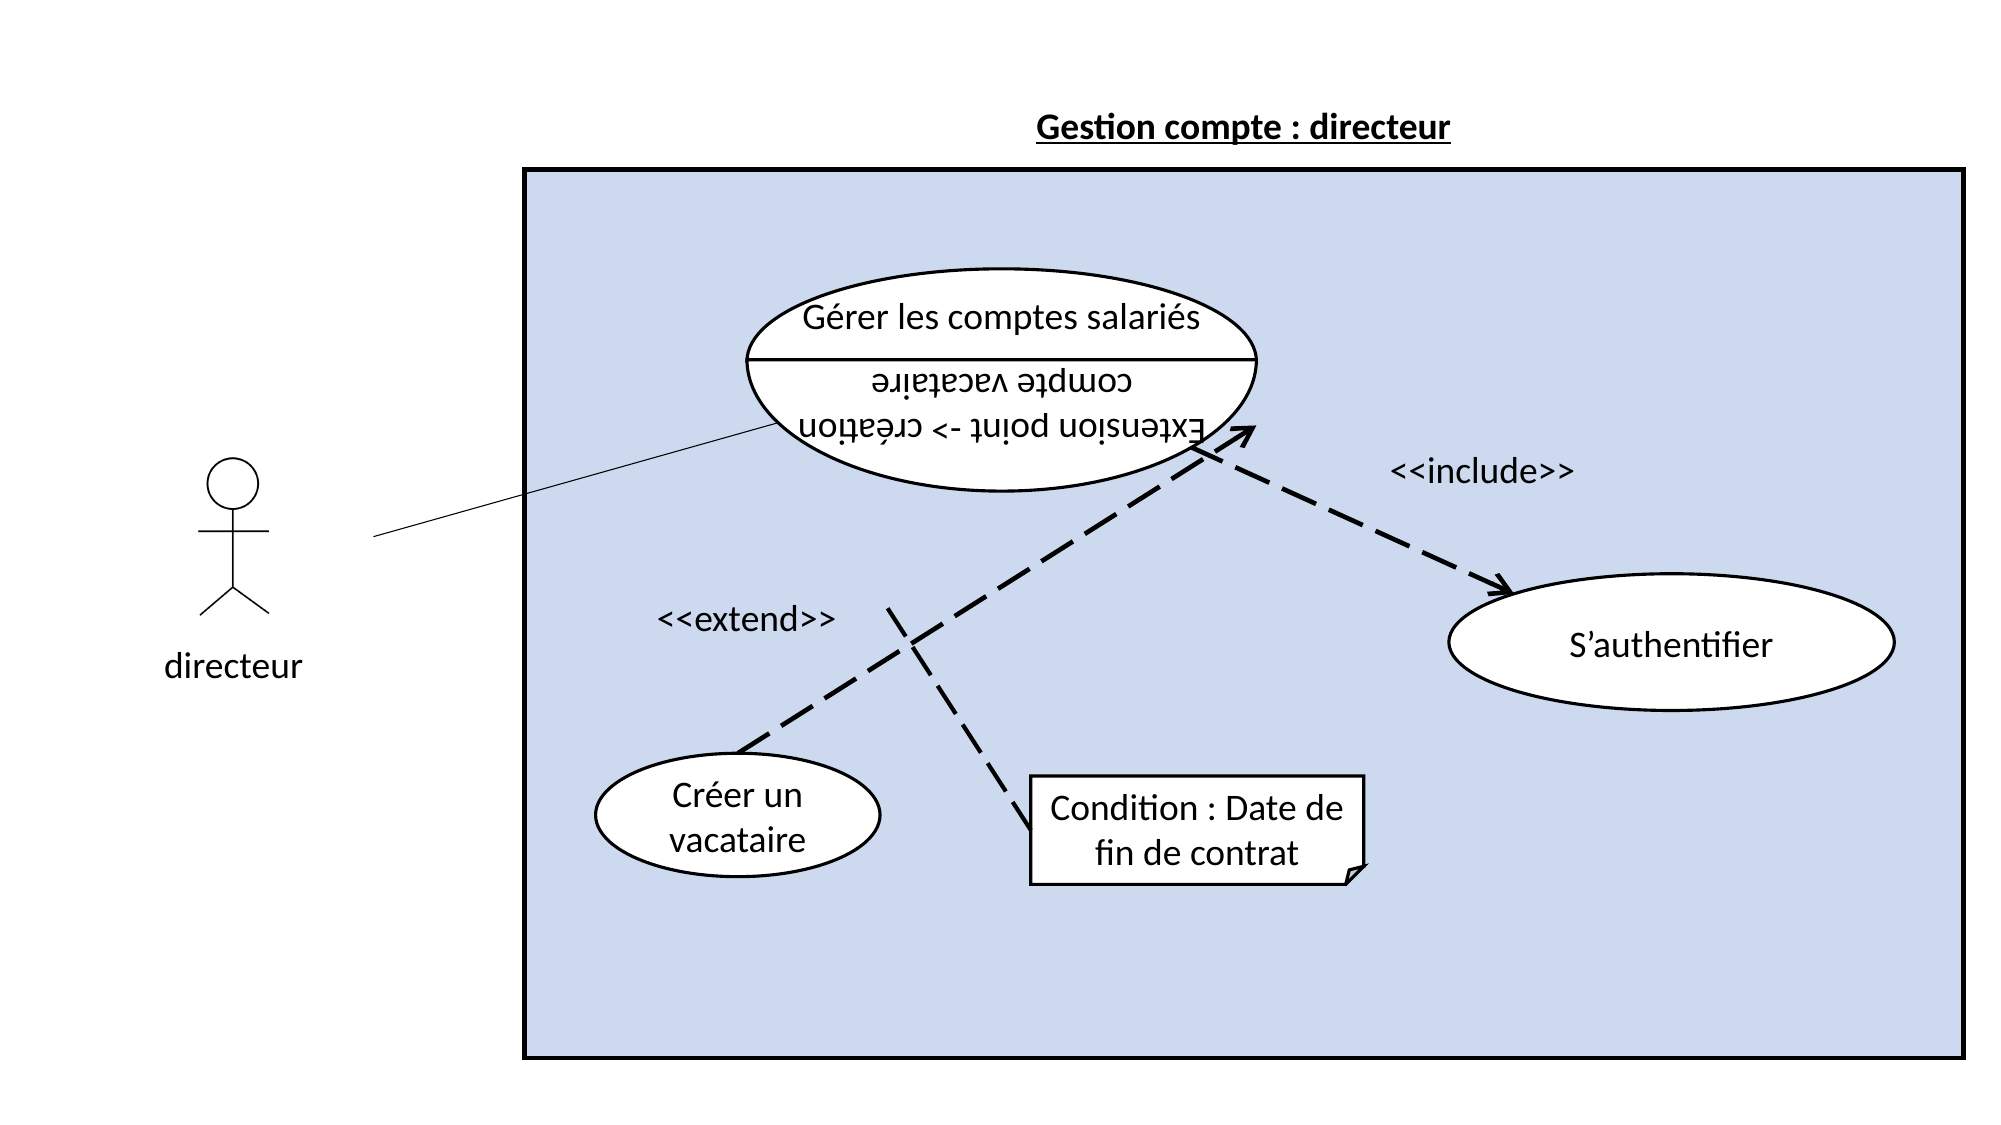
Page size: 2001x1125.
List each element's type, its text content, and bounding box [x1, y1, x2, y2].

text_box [737, 491, 1002, 754]
text_box <<extend>> [627, 586, 737, 647]
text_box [746, 268, 1257, 492]
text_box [1256, 361, 1515, 594]
picture [93, 438, 374, 635]
text_box Condition : Date de fin de contrat [1029, 775, 1368, 886]
text_box <<include>> [1515, 438, 1602, 499]
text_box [373, 359, 746, 537]
text_box [523, 168, 1965, 1059]
text_box directeur [93, 635, 374, 694]
text_box Créer un vacataire [594, 752, 882, 878]
text_box S’authentifier [1447, 572, 1896, 712]
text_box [887, 607, 1031, 831]
text_box Gestion compte : directeur [975, 94, 1513, 155]
